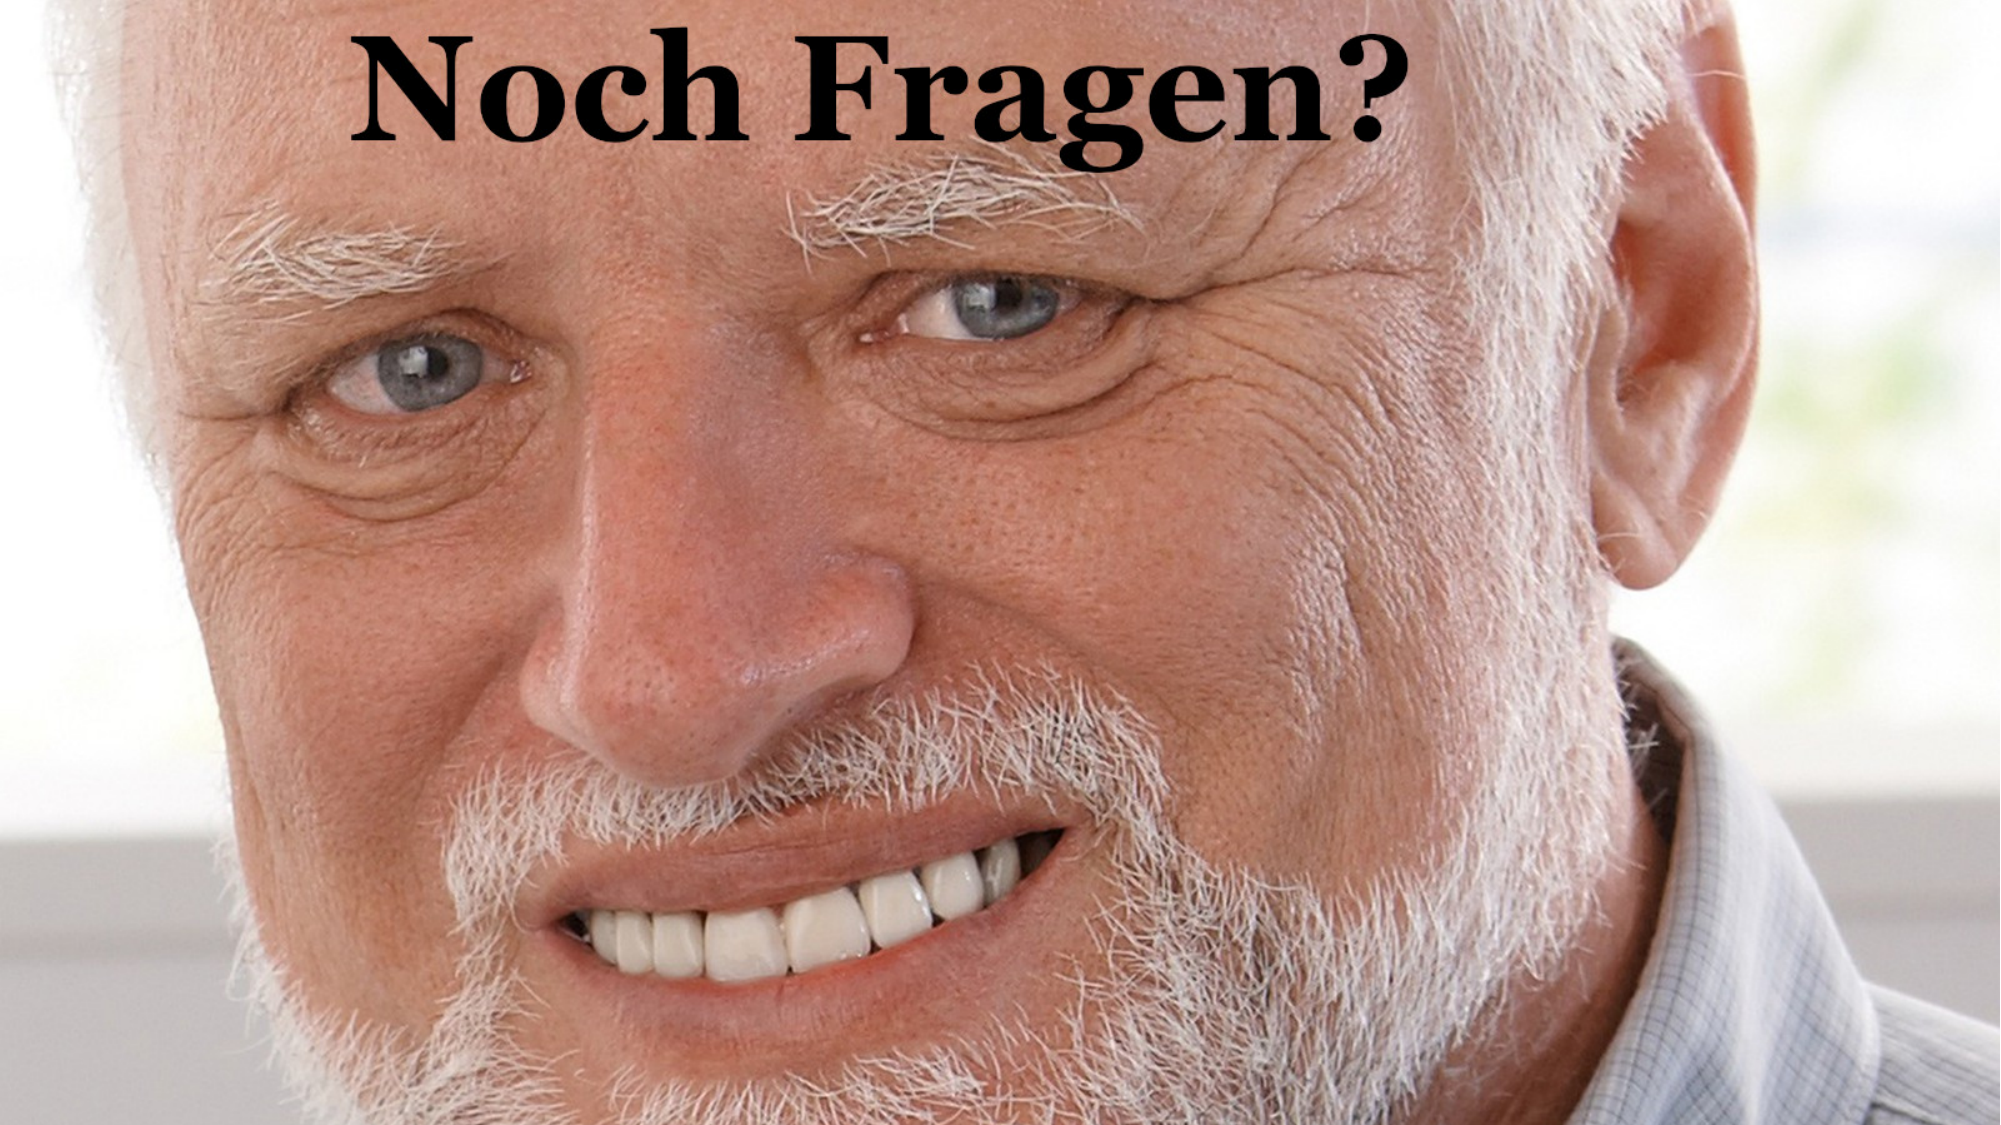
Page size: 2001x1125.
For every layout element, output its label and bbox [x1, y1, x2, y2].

list [0, 0, 2000, 1125]
